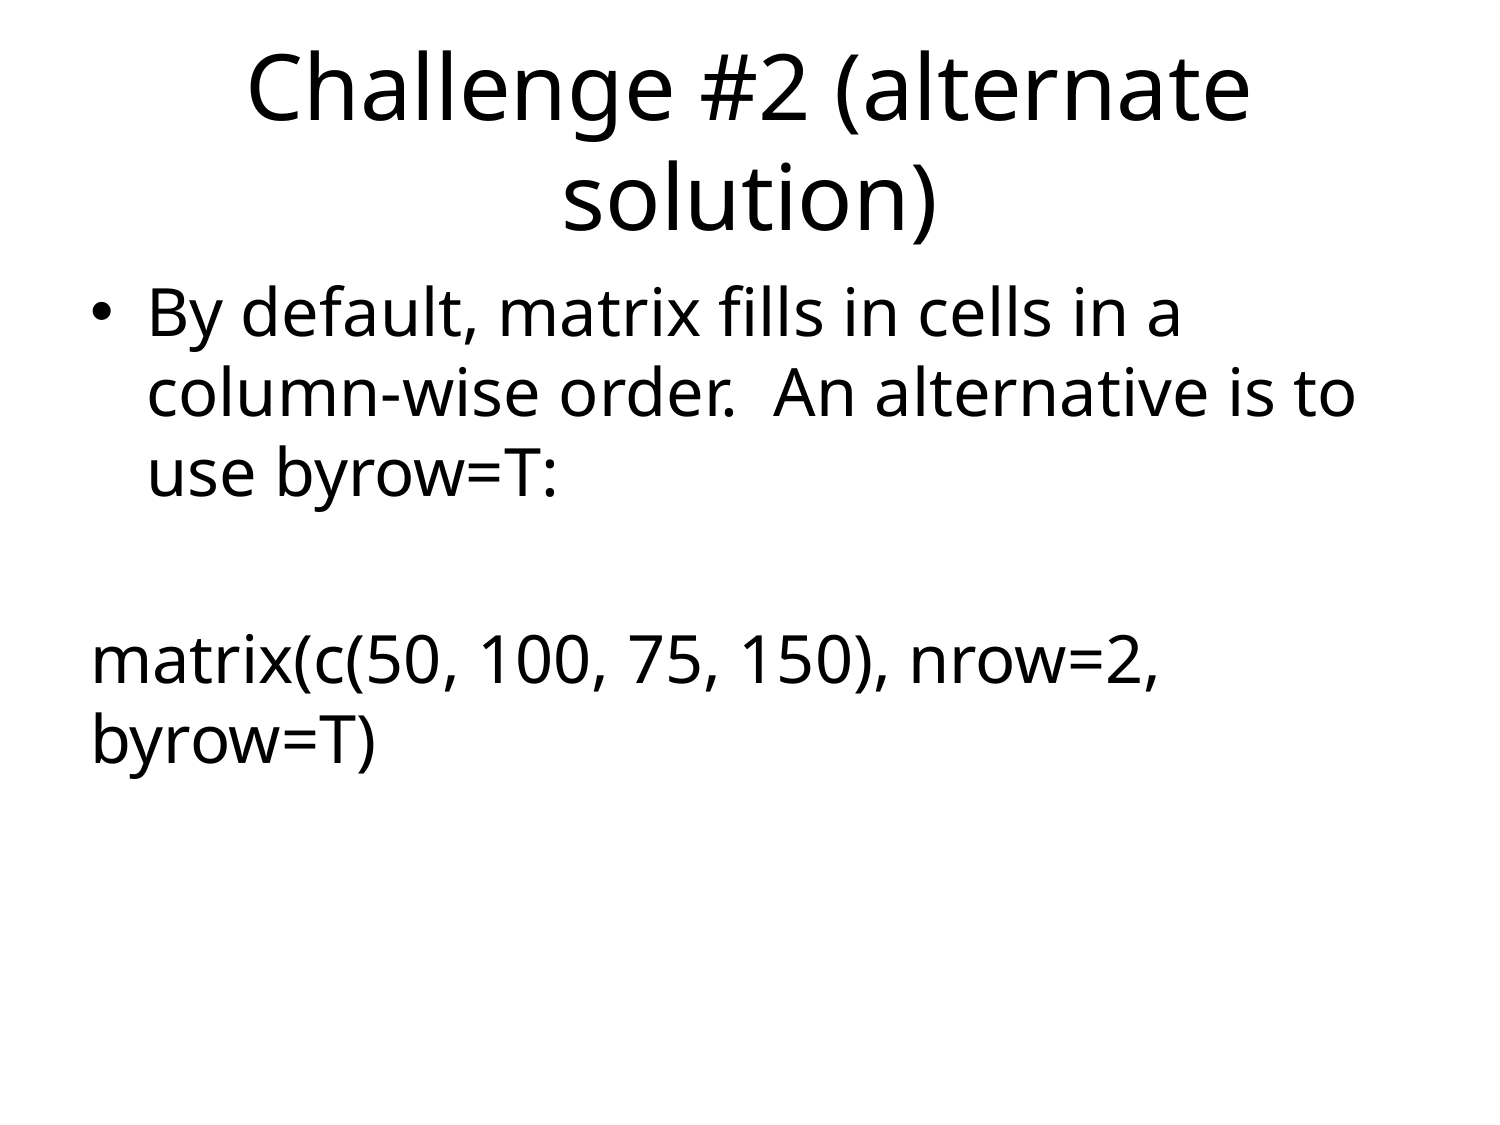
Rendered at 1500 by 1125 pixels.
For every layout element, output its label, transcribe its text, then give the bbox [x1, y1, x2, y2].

title Challenge #2 (alternate solution) [75, 45, 1425, 233]
list By default, matrix fills in cells in a column-wise order. An alternative is to use byrow=T: matrix(c(50, 100, 75, 150), nrow=2, byrow=T) [75, 262, 1425, 1005]
